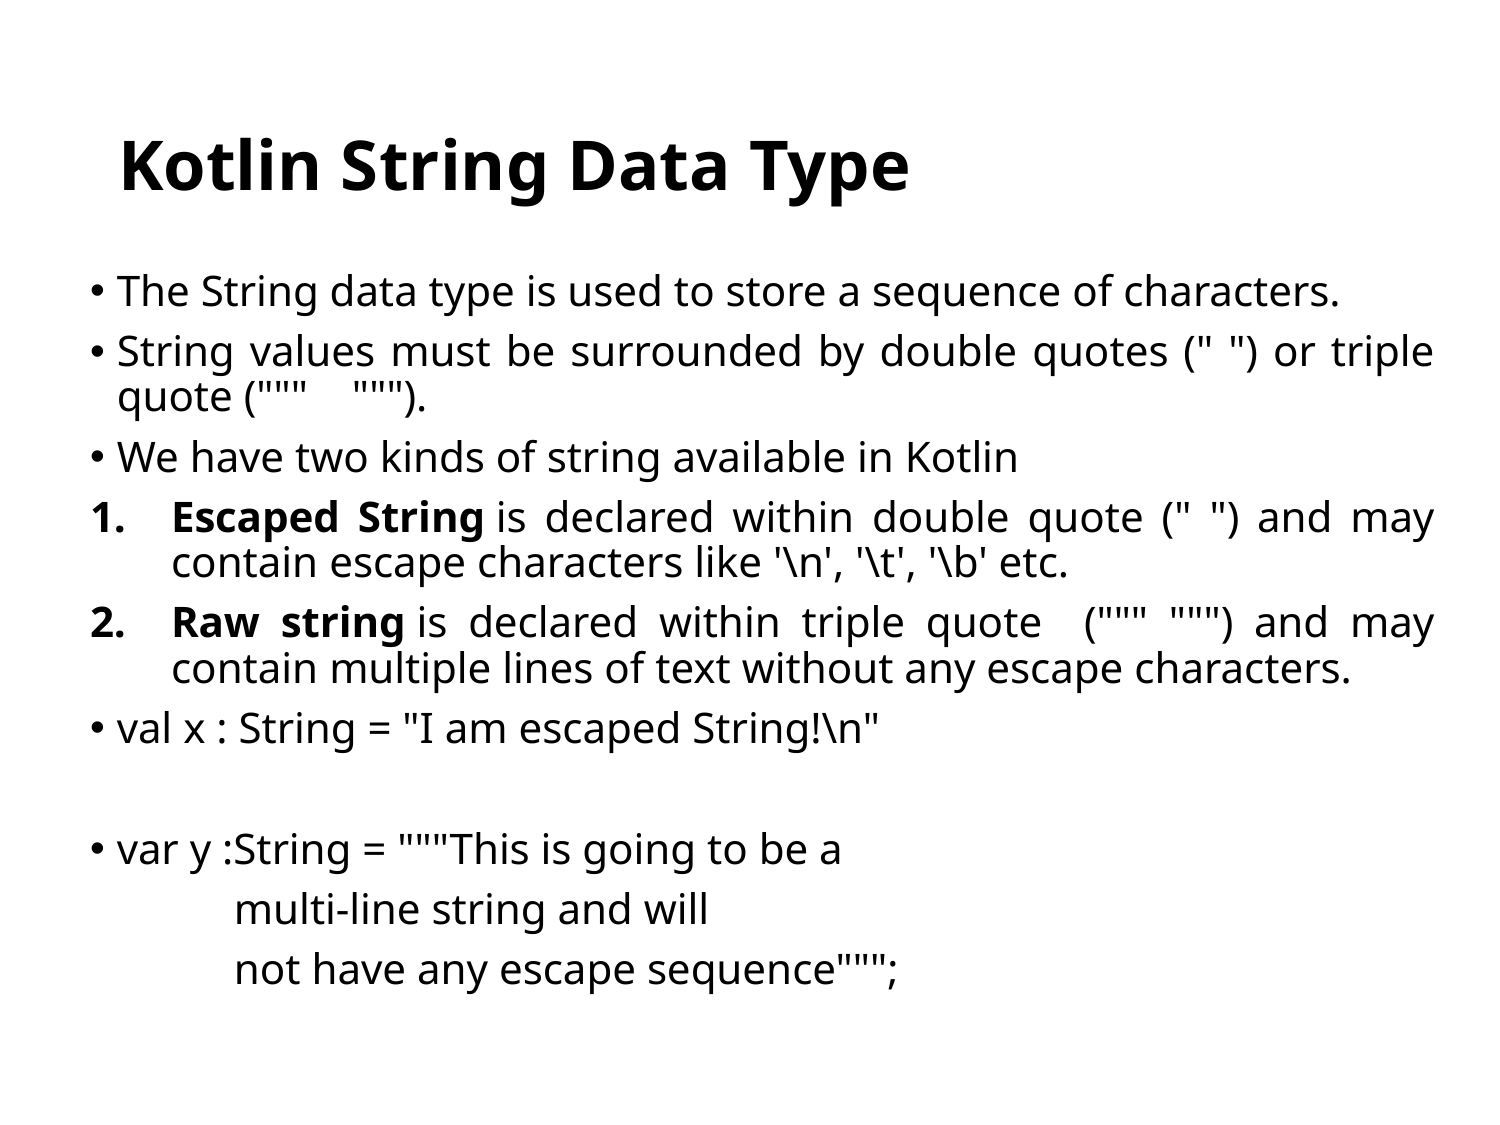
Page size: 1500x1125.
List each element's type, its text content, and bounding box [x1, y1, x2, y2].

list The String data type is used to store a sequence of characters. String values must be surrounded by double quotes (" ") or triple quote (""" """). We have two kinds of string available in Kotlin Escaped String is declared within double quote (" ") and may contain escape characters like '\n', '\t', '\b' etc. Raw string is declared within triple quote (""" """) and may contain multiple lines of text without any escape characters. val x : String = "I am escaped String!\n" var y :String = """This is going to be a multi-line string and will not have any escape sequence"""; [75, 262, 1450, 1005]
title Kotlin String Data Type [103, 59, 1397, 262]
